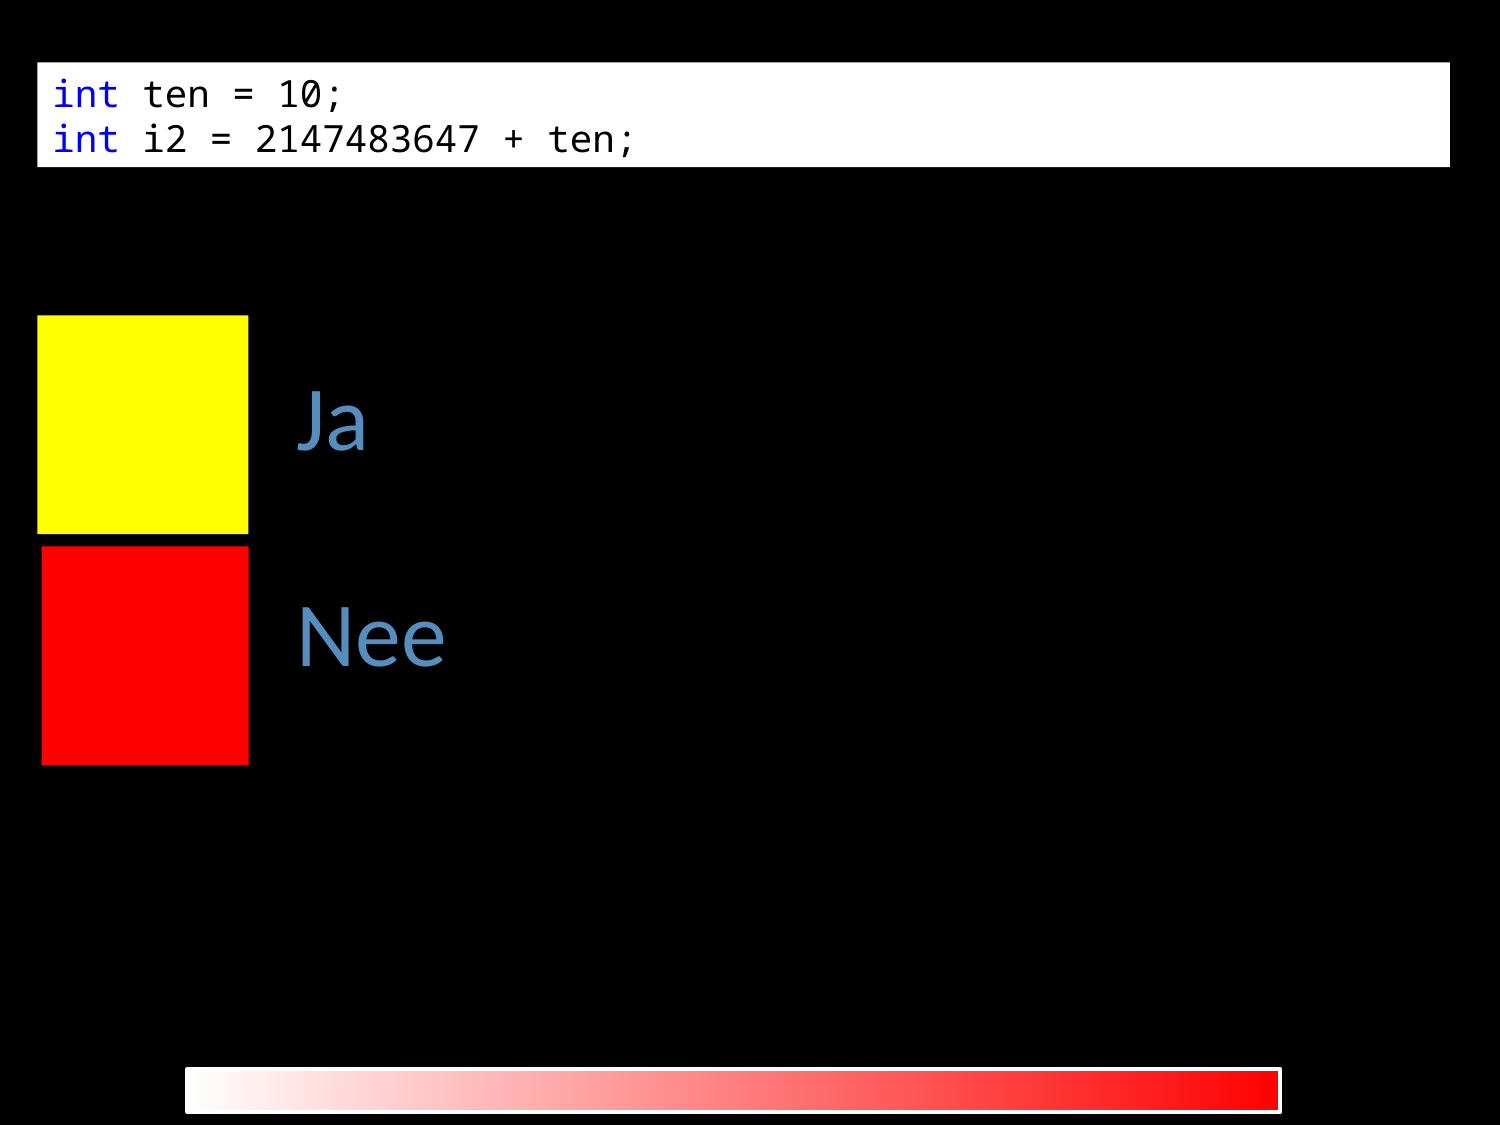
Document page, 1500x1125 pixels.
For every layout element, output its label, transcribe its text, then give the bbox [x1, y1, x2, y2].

text_box Ja [281, 305, 1457, 521]
text_box [40, 544, 251, 767]
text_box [37, 308, 249, 535]
text_box Nee [281, 521, 1457, 738]
text_box [185, 1067, 1282, 1114]
text_box int ten = 10; int i2 = 2147483647 + ten; [37, 62, 1450, 168]
